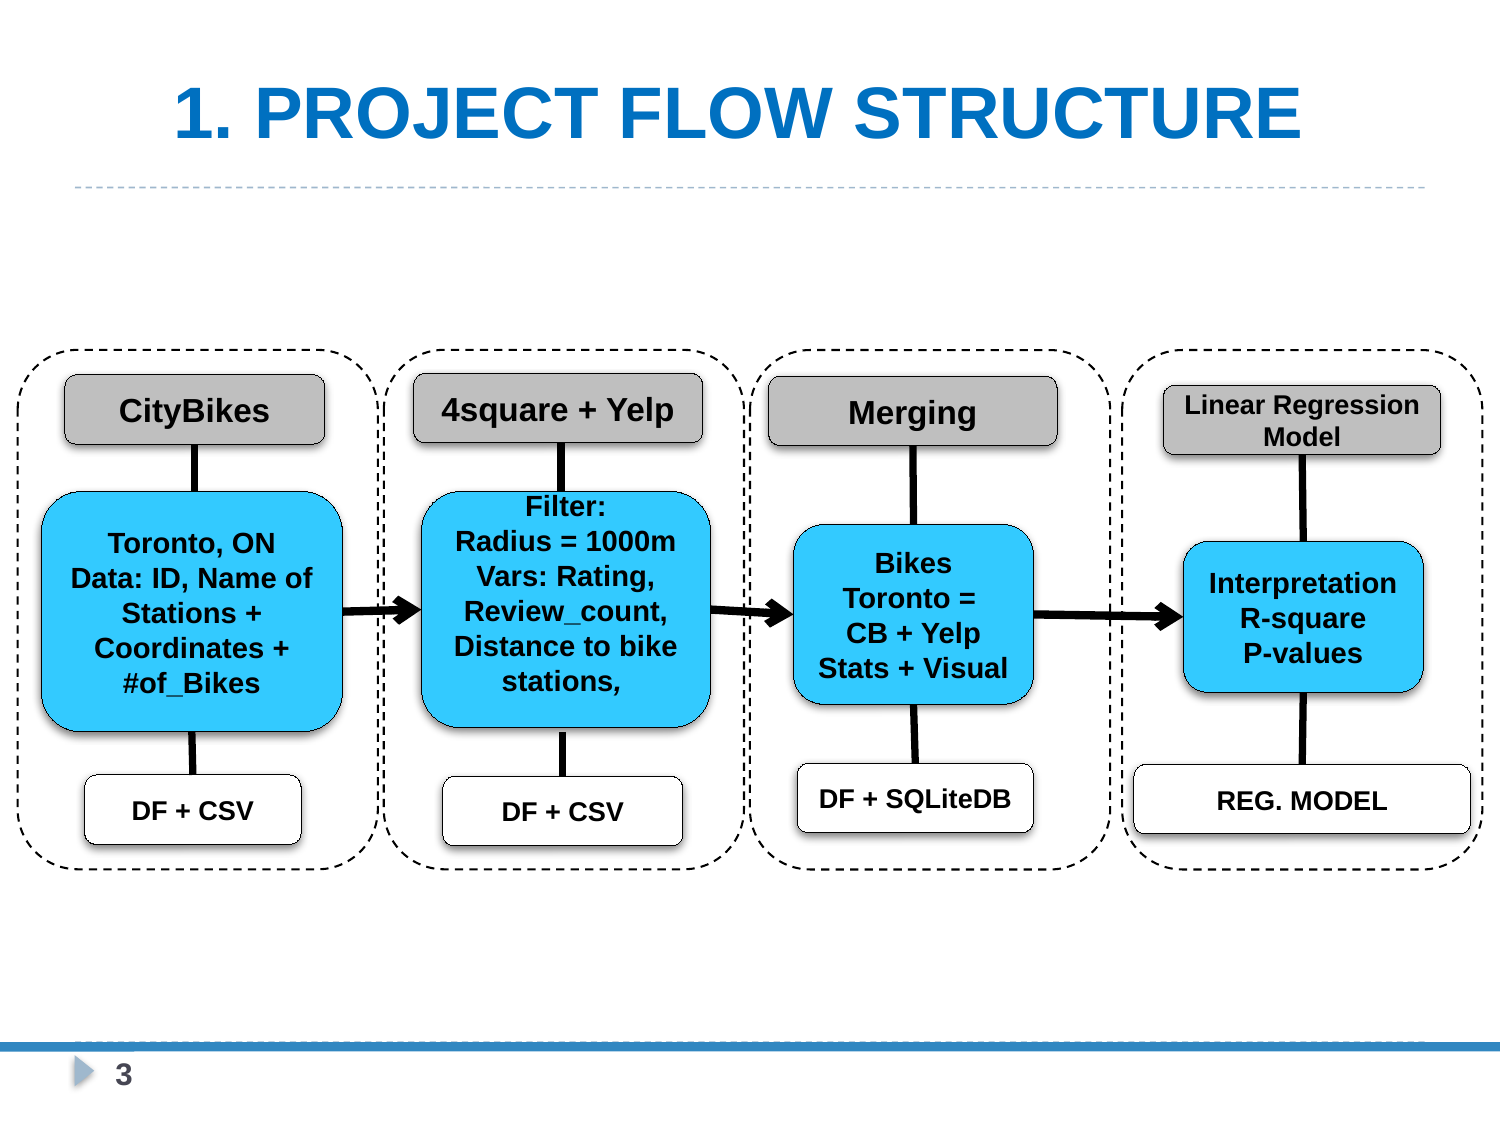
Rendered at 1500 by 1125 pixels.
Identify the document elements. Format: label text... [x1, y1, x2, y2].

text_box [748, 348, 1112, 872]
slide_number 3 [100, 1047, 426, 1107]
text_box [1120, 348, 1484, 872]
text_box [710, 609, 794, 615]
title 1. PROJECT FLOW STRUCTURE [53, 42, 1425, 161]
text_box [382, 348, 746, 871]
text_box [1033, 614, 1184, 618]
text_box [16, 348, 380, 871]
